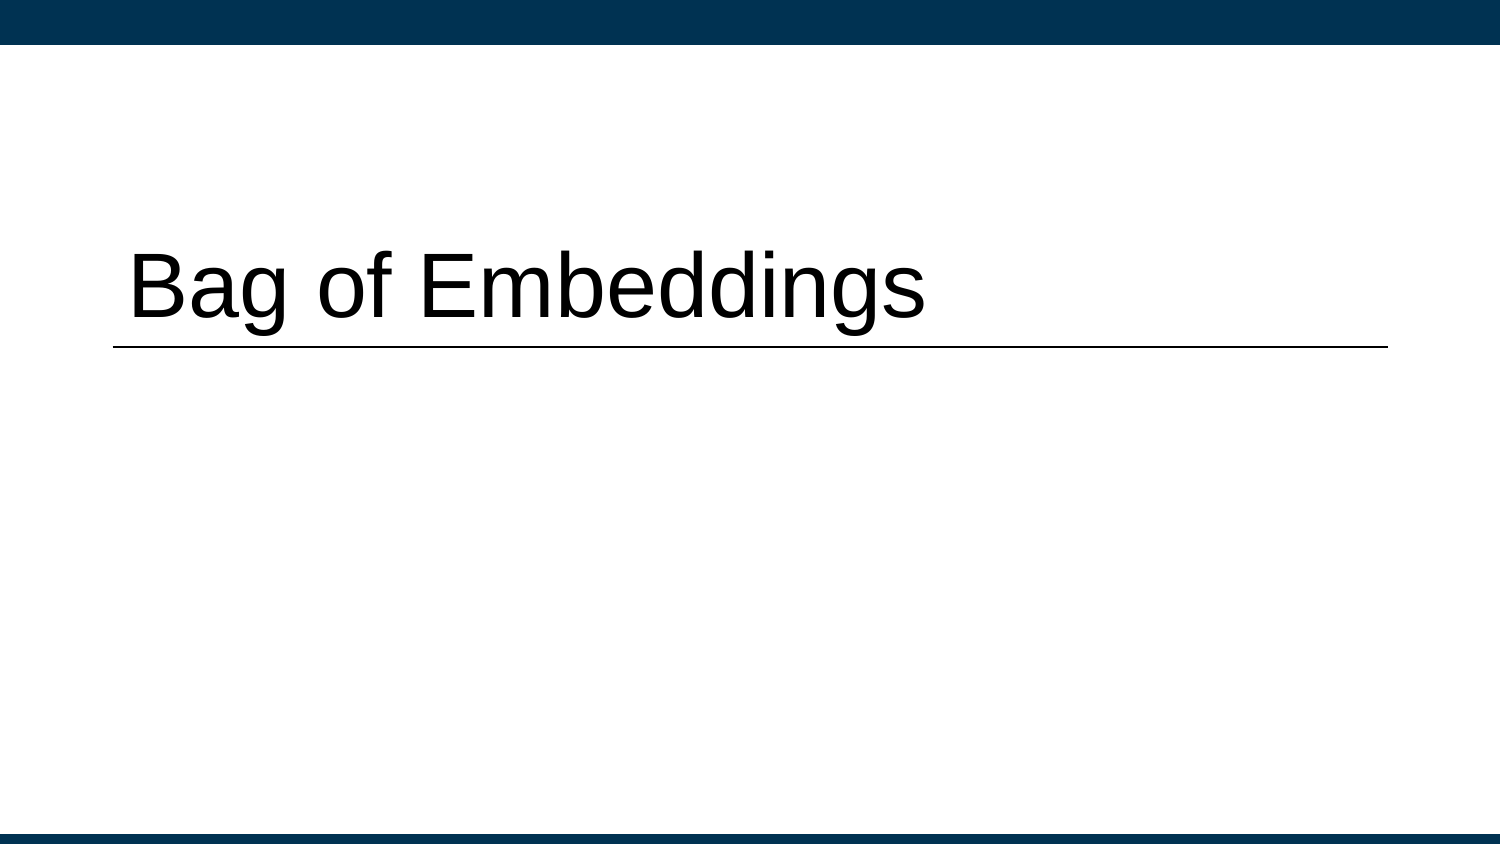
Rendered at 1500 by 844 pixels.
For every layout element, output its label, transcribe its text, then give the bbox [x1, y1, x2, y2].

title Bag of Embeddings [112, 225, 1388, 336]
